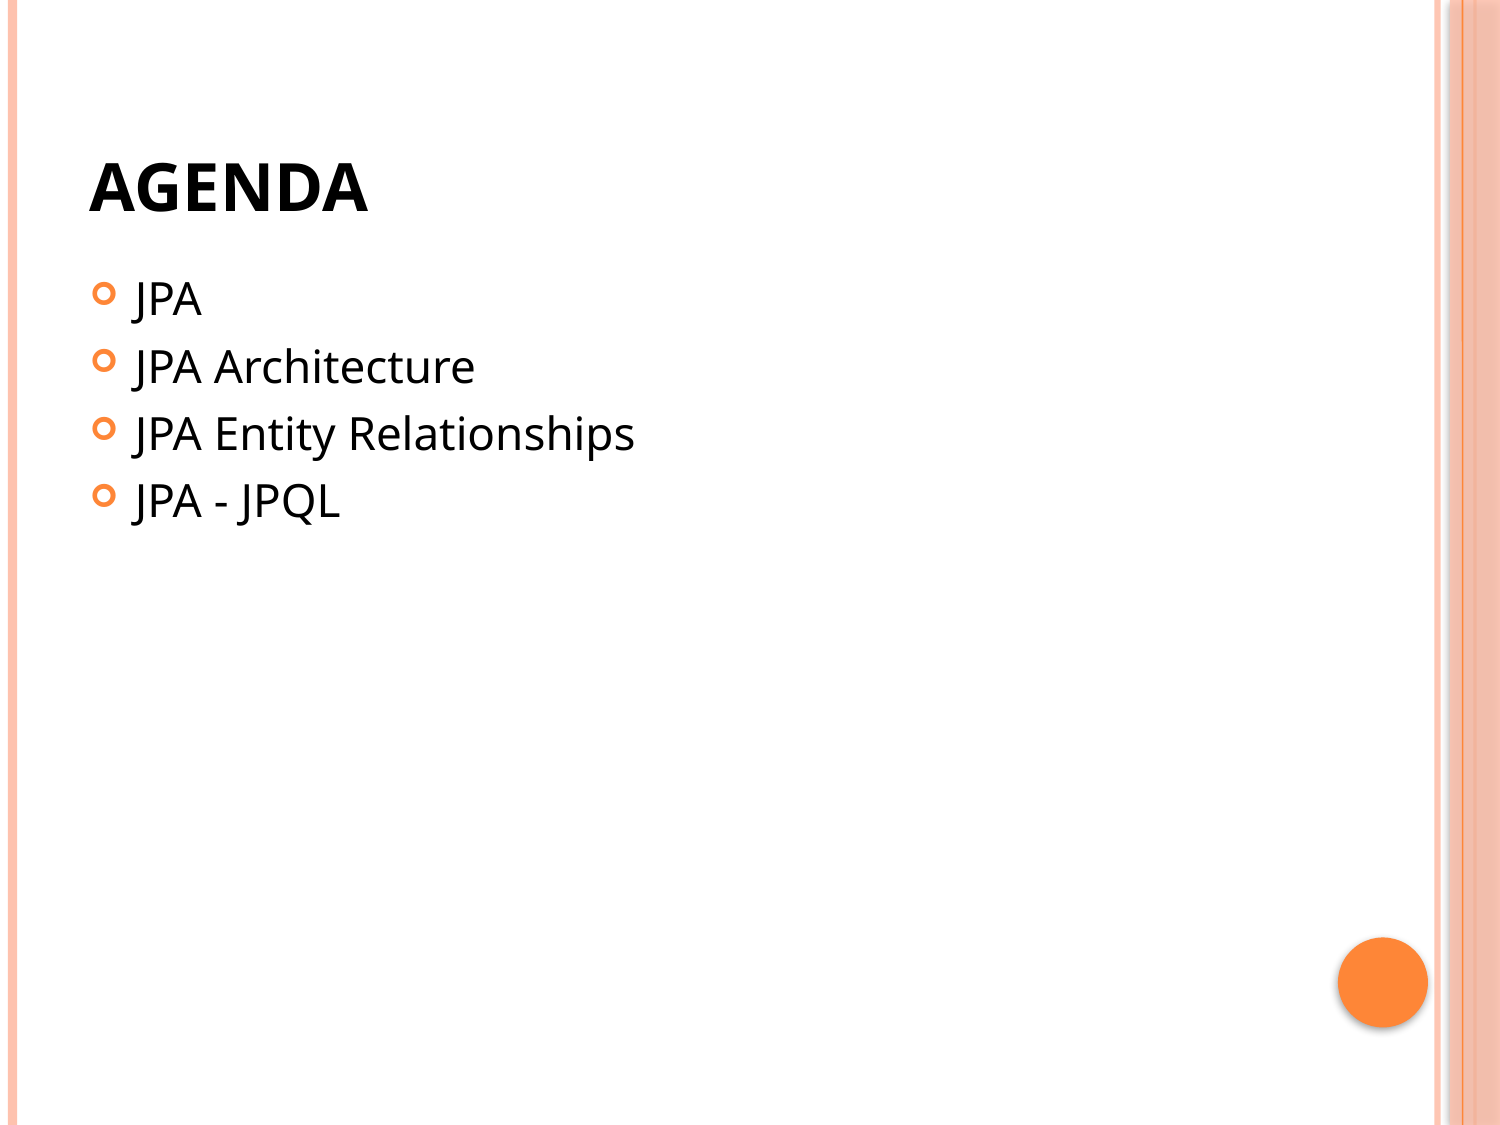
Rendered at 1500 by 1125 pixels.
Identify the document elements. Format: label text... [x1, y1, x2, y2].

title Agenda [75, 45, 1300, 233]
list JPA JPA Architecture JPA Entity Relationships JPA - JPQL [75, 262, 1300, 1062]
